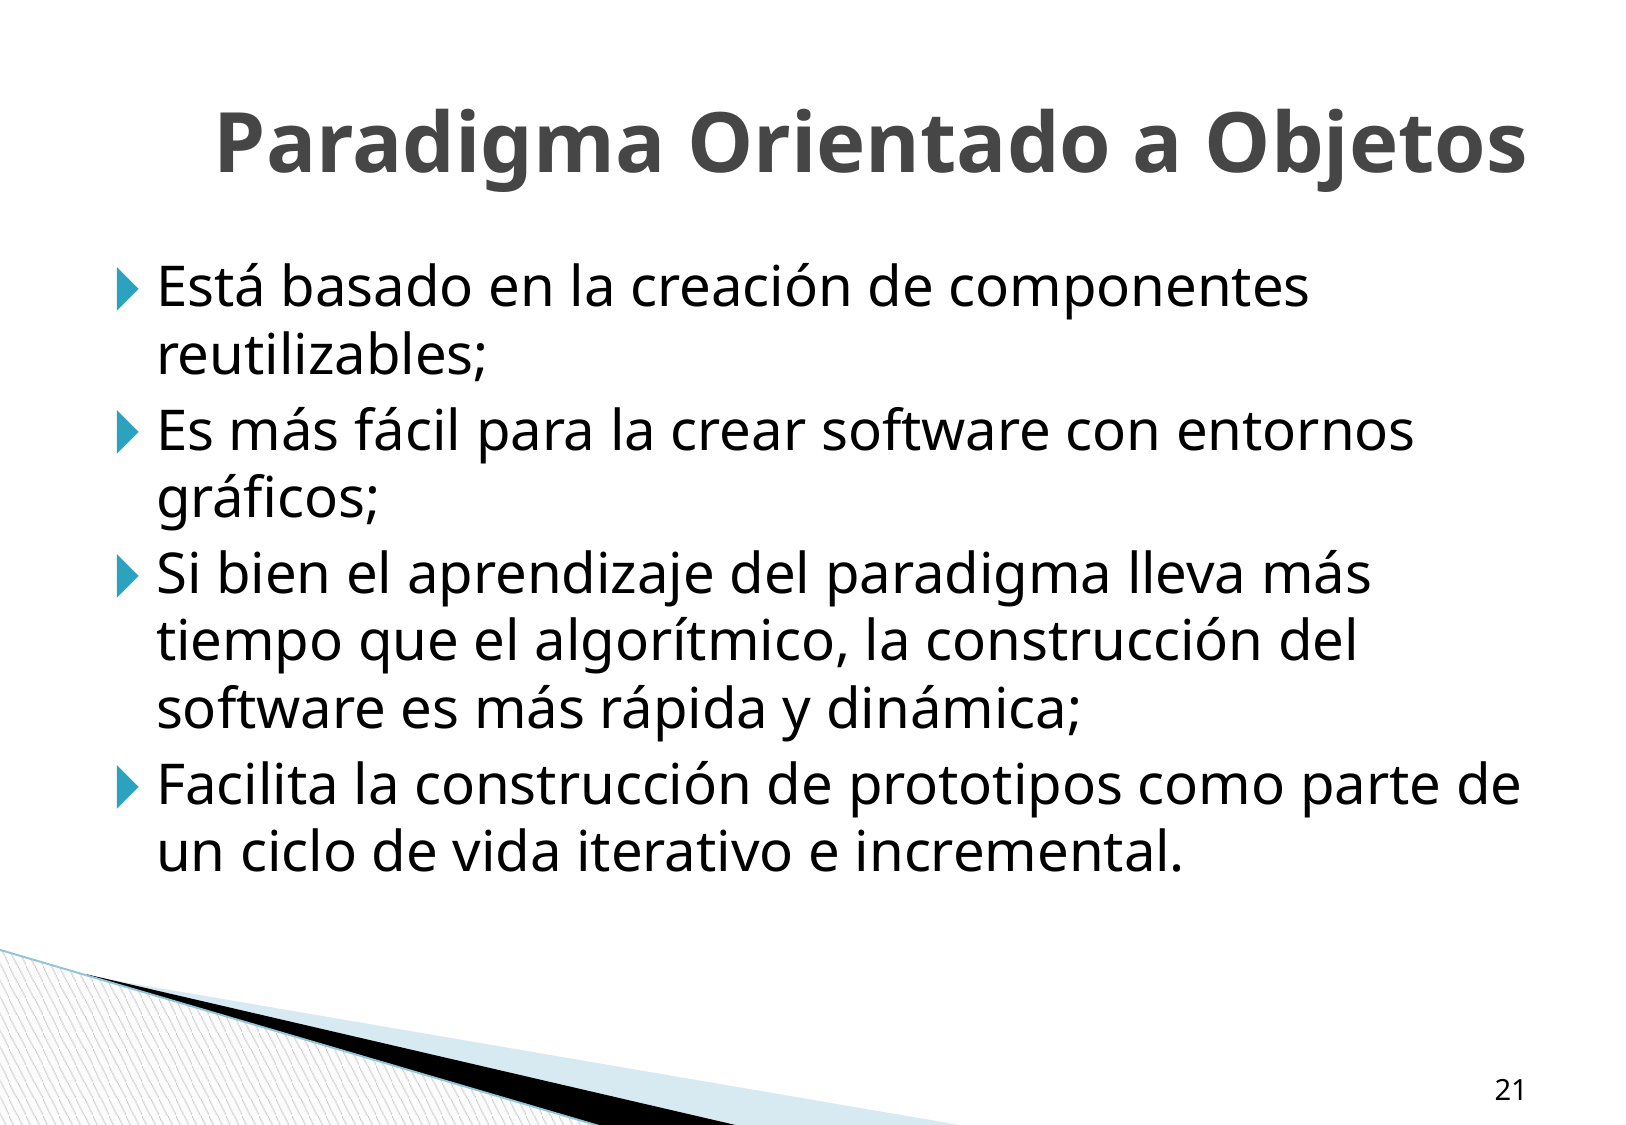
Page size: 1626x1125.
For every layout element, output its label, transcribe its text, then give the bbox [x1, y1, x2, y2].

title Paradigma Orientado a Objetos [81, 45, 1544, 233]
slide_number ‹#› [1337, 1042, 1543, 1119]
list Está basado en la creación de componentes reutilizables; Es más fácil para la crear software con entornos gráficos; Si bien el aprendizaje del paradigma lleva más tiempo que el algorítmico, la construcción del software es más rápida y dinámica; Facilita la construcción de prototipos como parte de un ciclo de vida iterativo e incremental. [81, 242, 1544, 986]
